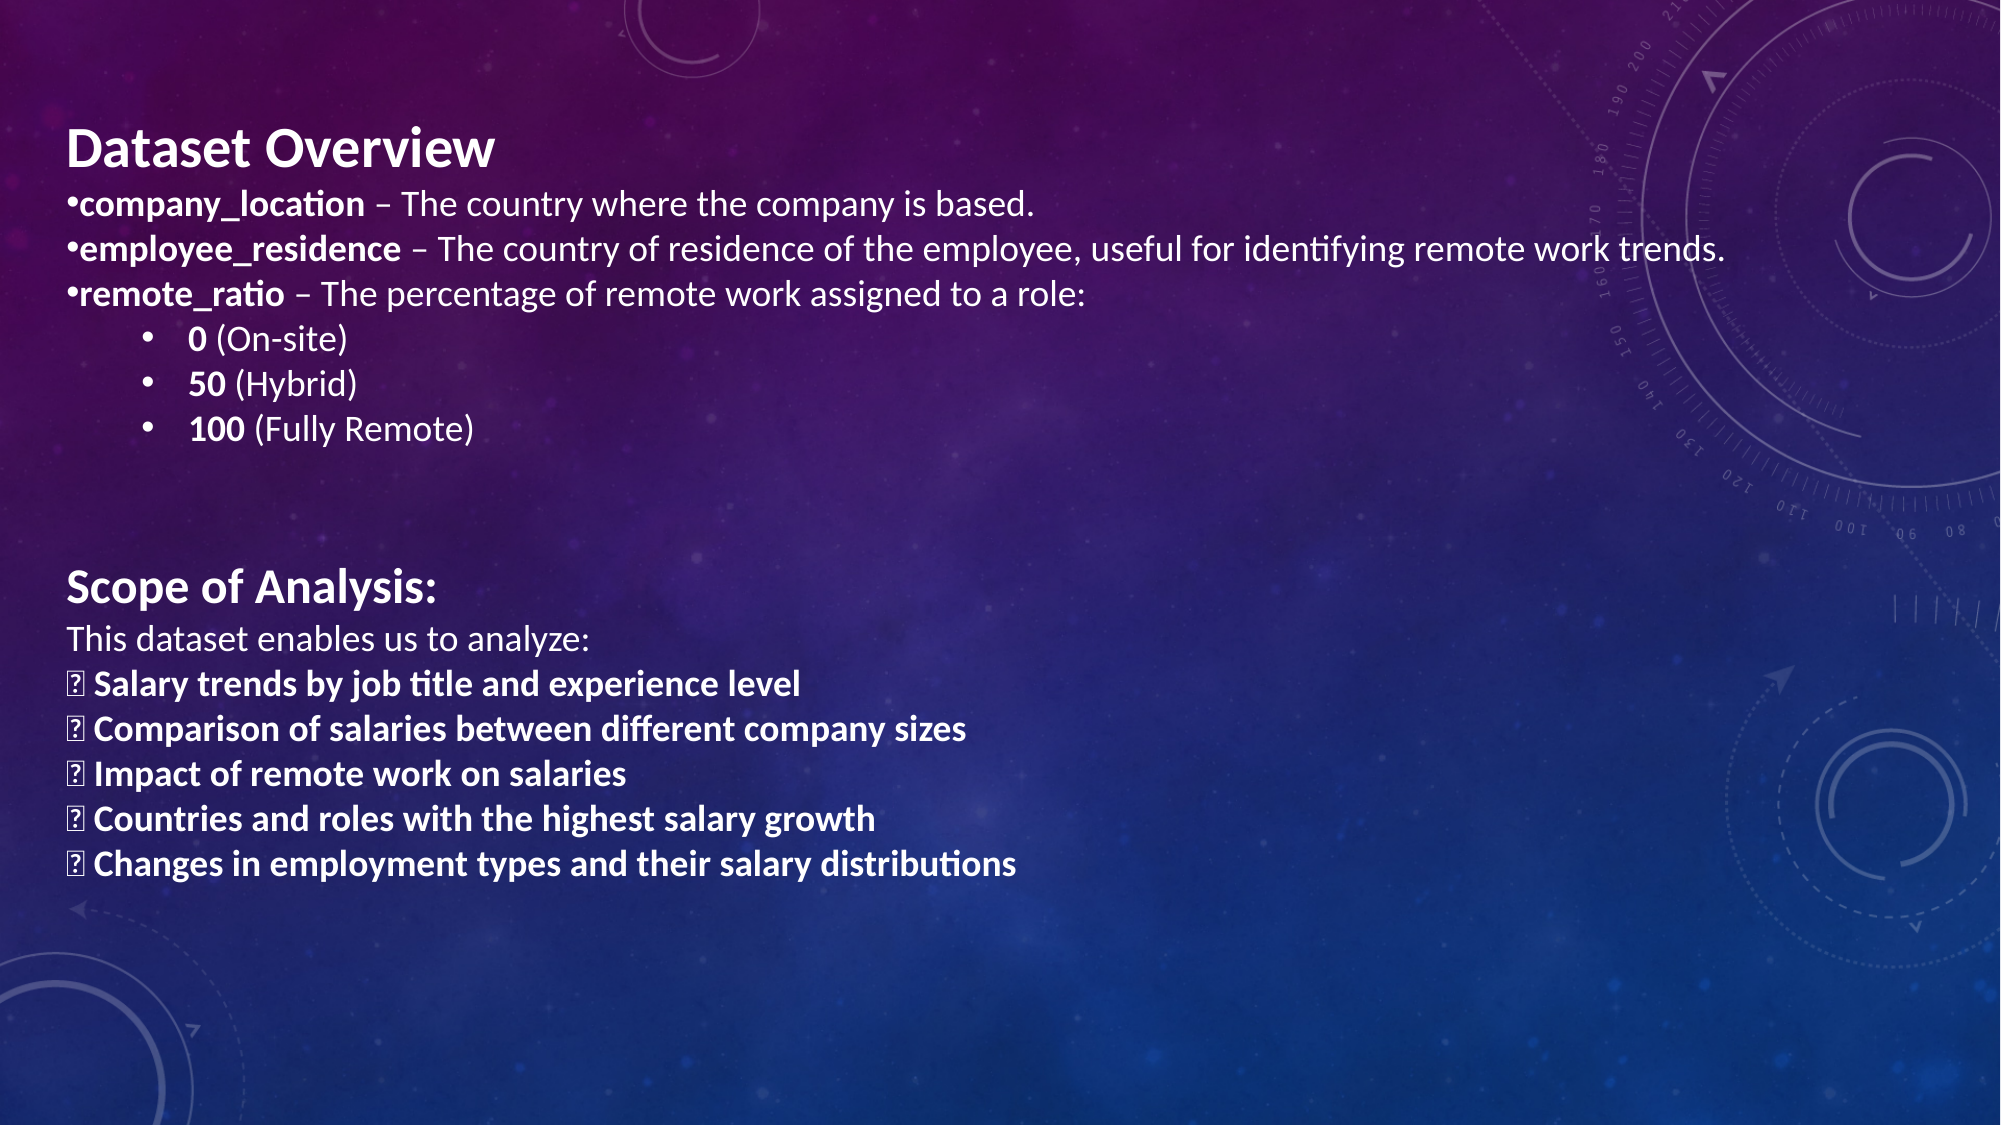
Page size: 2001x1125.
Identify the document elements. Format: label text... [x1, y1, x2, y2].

text_box Dataset Overview company_location – The country where the company is based. employee_residence – The country of residence of the employee, useful for identifying remote work trends. remote_ratio – The percentage of remote work assigned to a role: 0 (On-site) 50 (Hybrid) 100 (Fully Remote) Scope of Analysis: This dataset enables us to analyze: ✅ Salary trends by job title and experience level ✅ Comparison of salaries between different company sizes ✅ Impact of remote work on salaries ✅ Countries and roles with the highest salary growth ✅ Changes in employment types and their salary distributions [51, 101, 1894, 892]
picture [0, 0, 2001, 1125]
